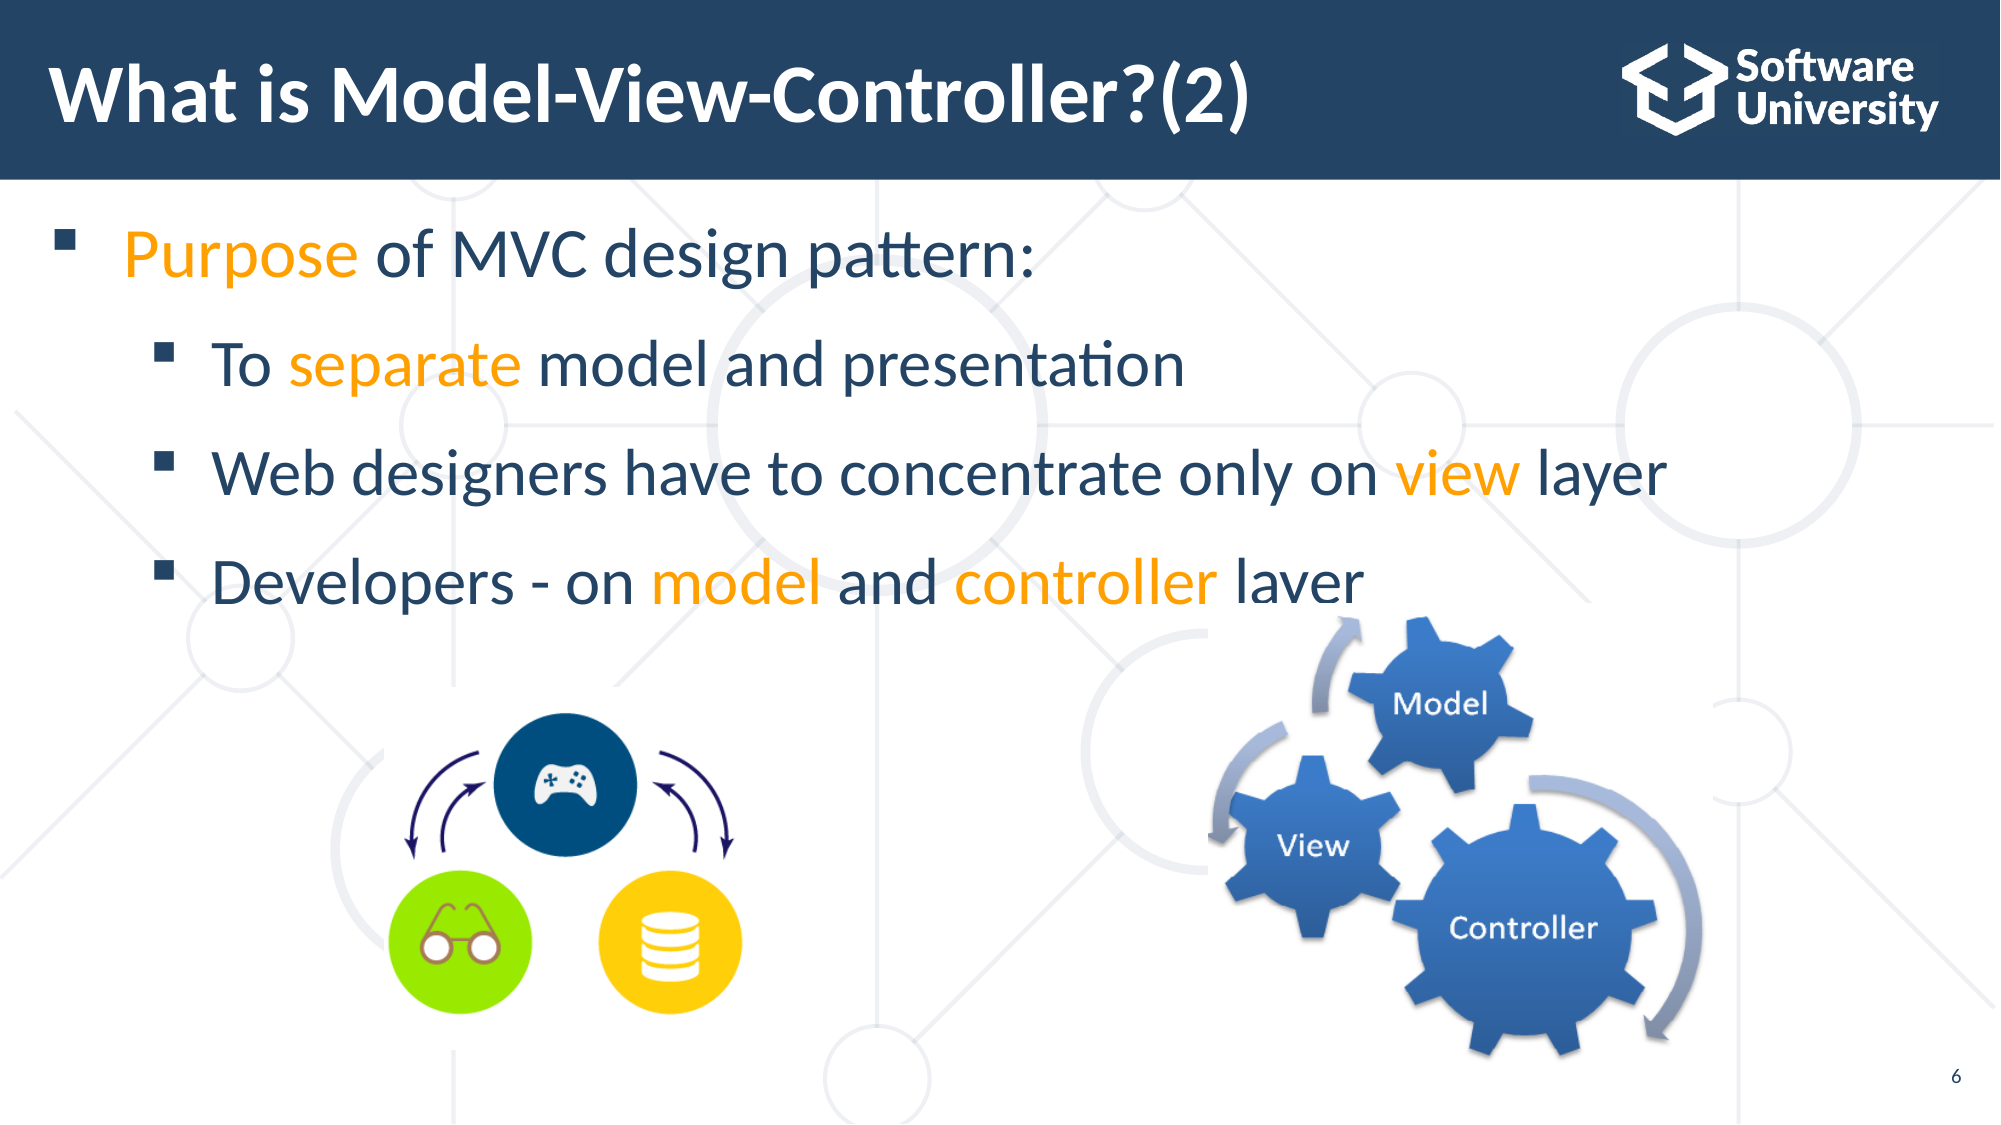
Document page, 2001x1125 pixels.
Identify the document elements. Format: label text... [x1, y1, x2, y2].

picture [1208, 603, 1713, 1067]
list Purpose of MVC design pattern: To separate model and presentation Web designers have to concentrate only on view layer Developers - on model and controller layer [31, 196, 1970, 1050]
title What is Model-View-Controller?(2) [31, 16, 1591, 162]
picture [384, 687, 747, 1050]
picture [1622, 43, 1939, 136]
slide_number 6 [1897, 1049, 1968, 1101]
